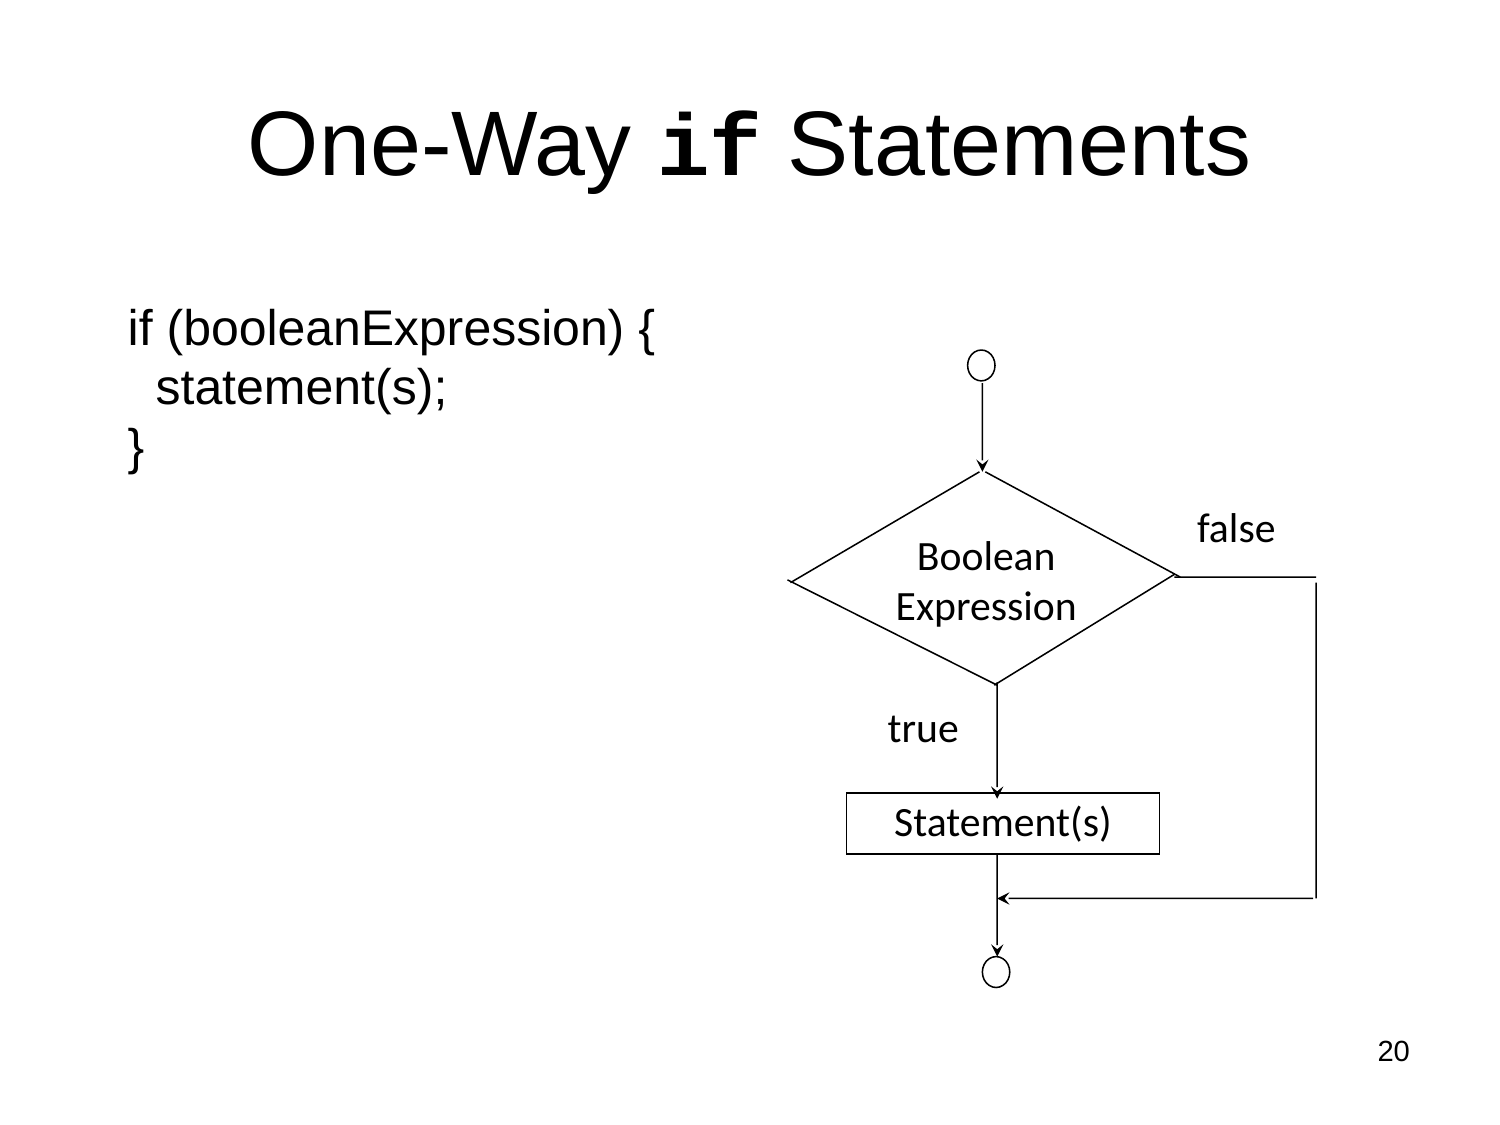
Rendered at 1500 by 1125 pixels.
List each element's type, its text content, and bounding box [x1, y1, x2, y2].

list if (booleanExpression) { statement(s); } [112, 287, 1375, 438]
slide_number 20 [1074, 1024, 1426, 1103]
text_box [787, 349, 1317, 988]
title One-Way if Statements [75, 45, 1425, 233]
